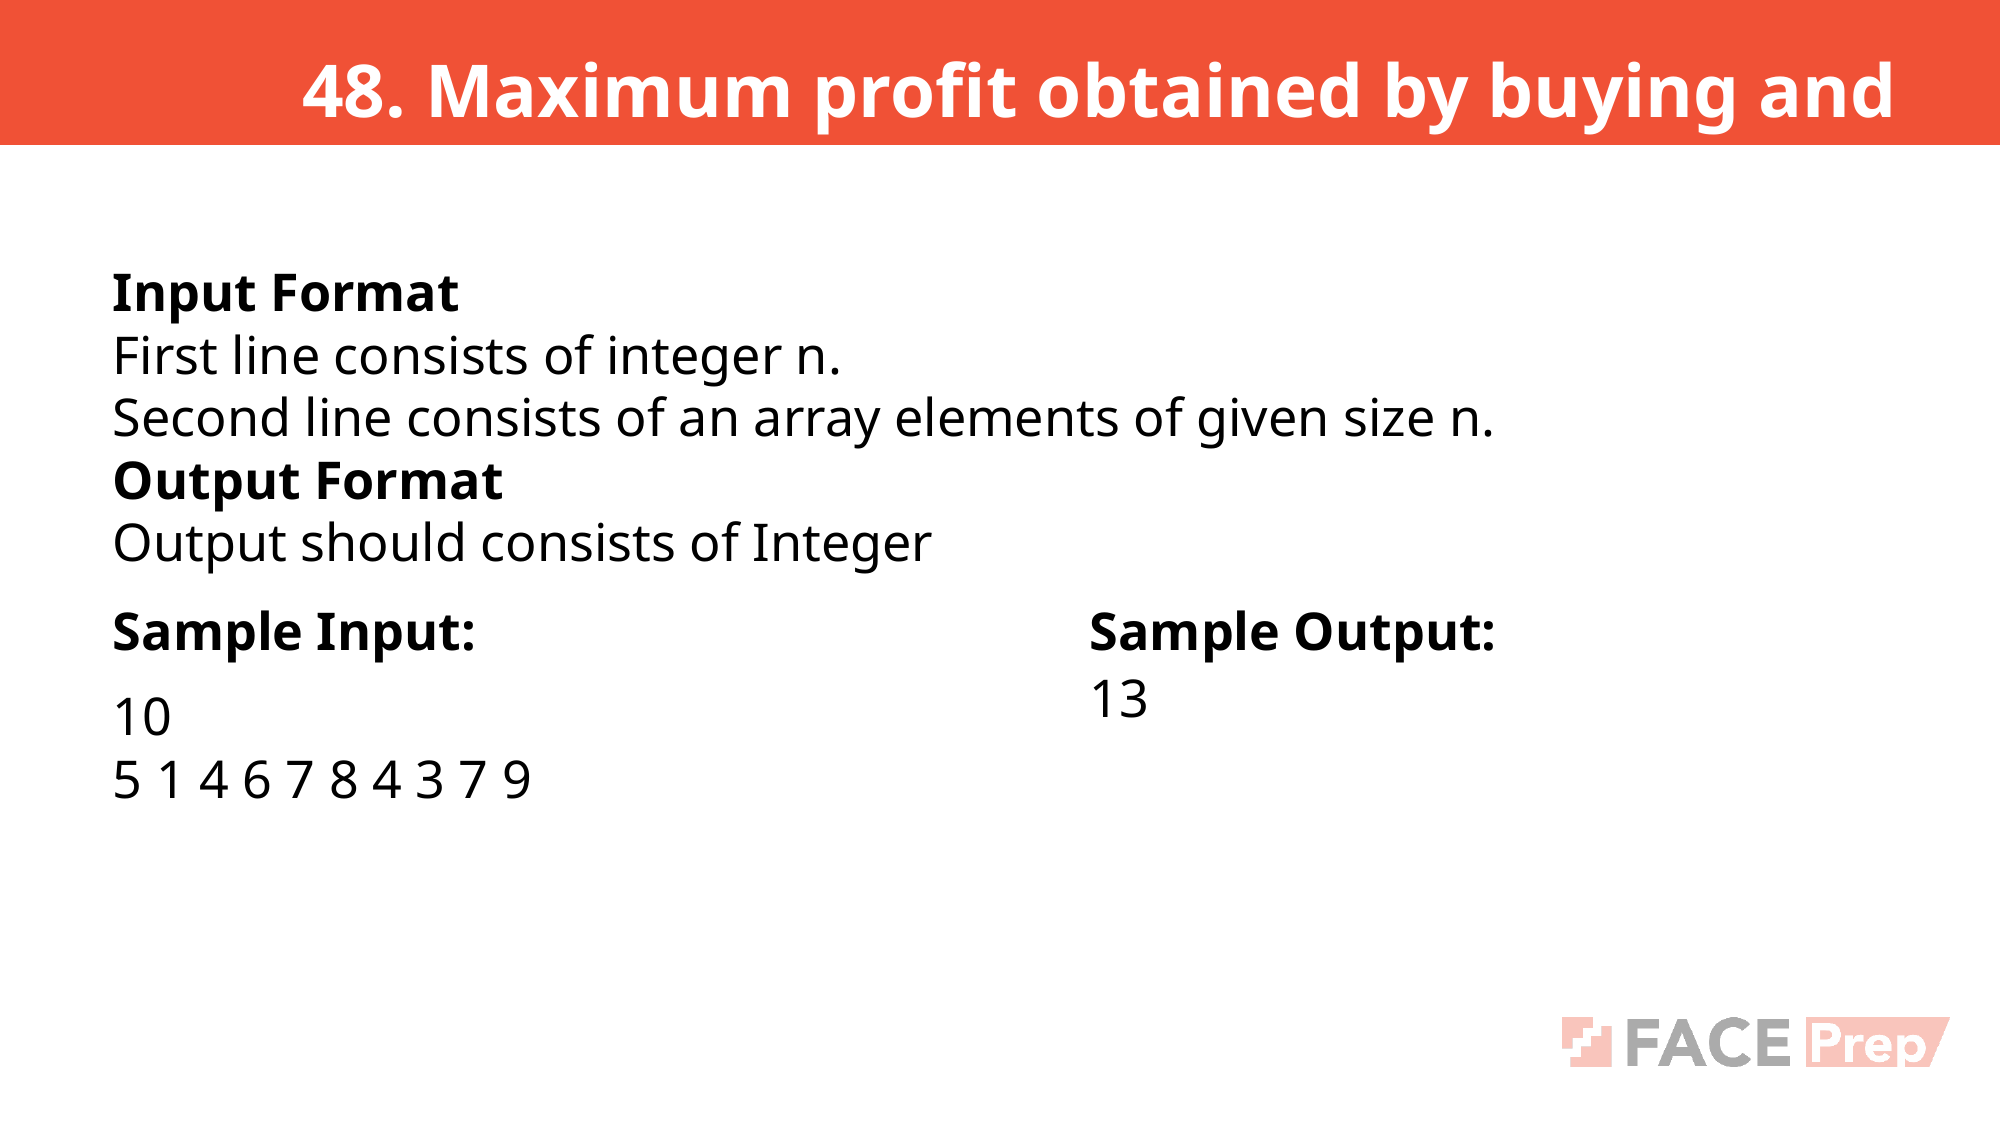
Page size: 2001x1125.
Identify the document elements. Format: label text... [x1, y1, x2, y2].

text_box Sample Output: [1074, 591, 1639, 658]
text_box Sample Input: [98, 591, 567, 669]
picture [1562, 1017, 1950, 1067]
text_box [0, 0, 2000, 146]
text_box Input Format First line consists of integer n. Second line consists of an array elements of given size n. Output Format Output should consists of Integer [98, 189, 1895, 580]
text_box 13 [1074, 658, 1902, 736]
text_box 48. Maximum profit obtained by buying and selling stocks [31, 37, 1914, 228]
text_box 10 5 1 4 6 7 8 4 3 7 9 [98, 676, 925, 816]
